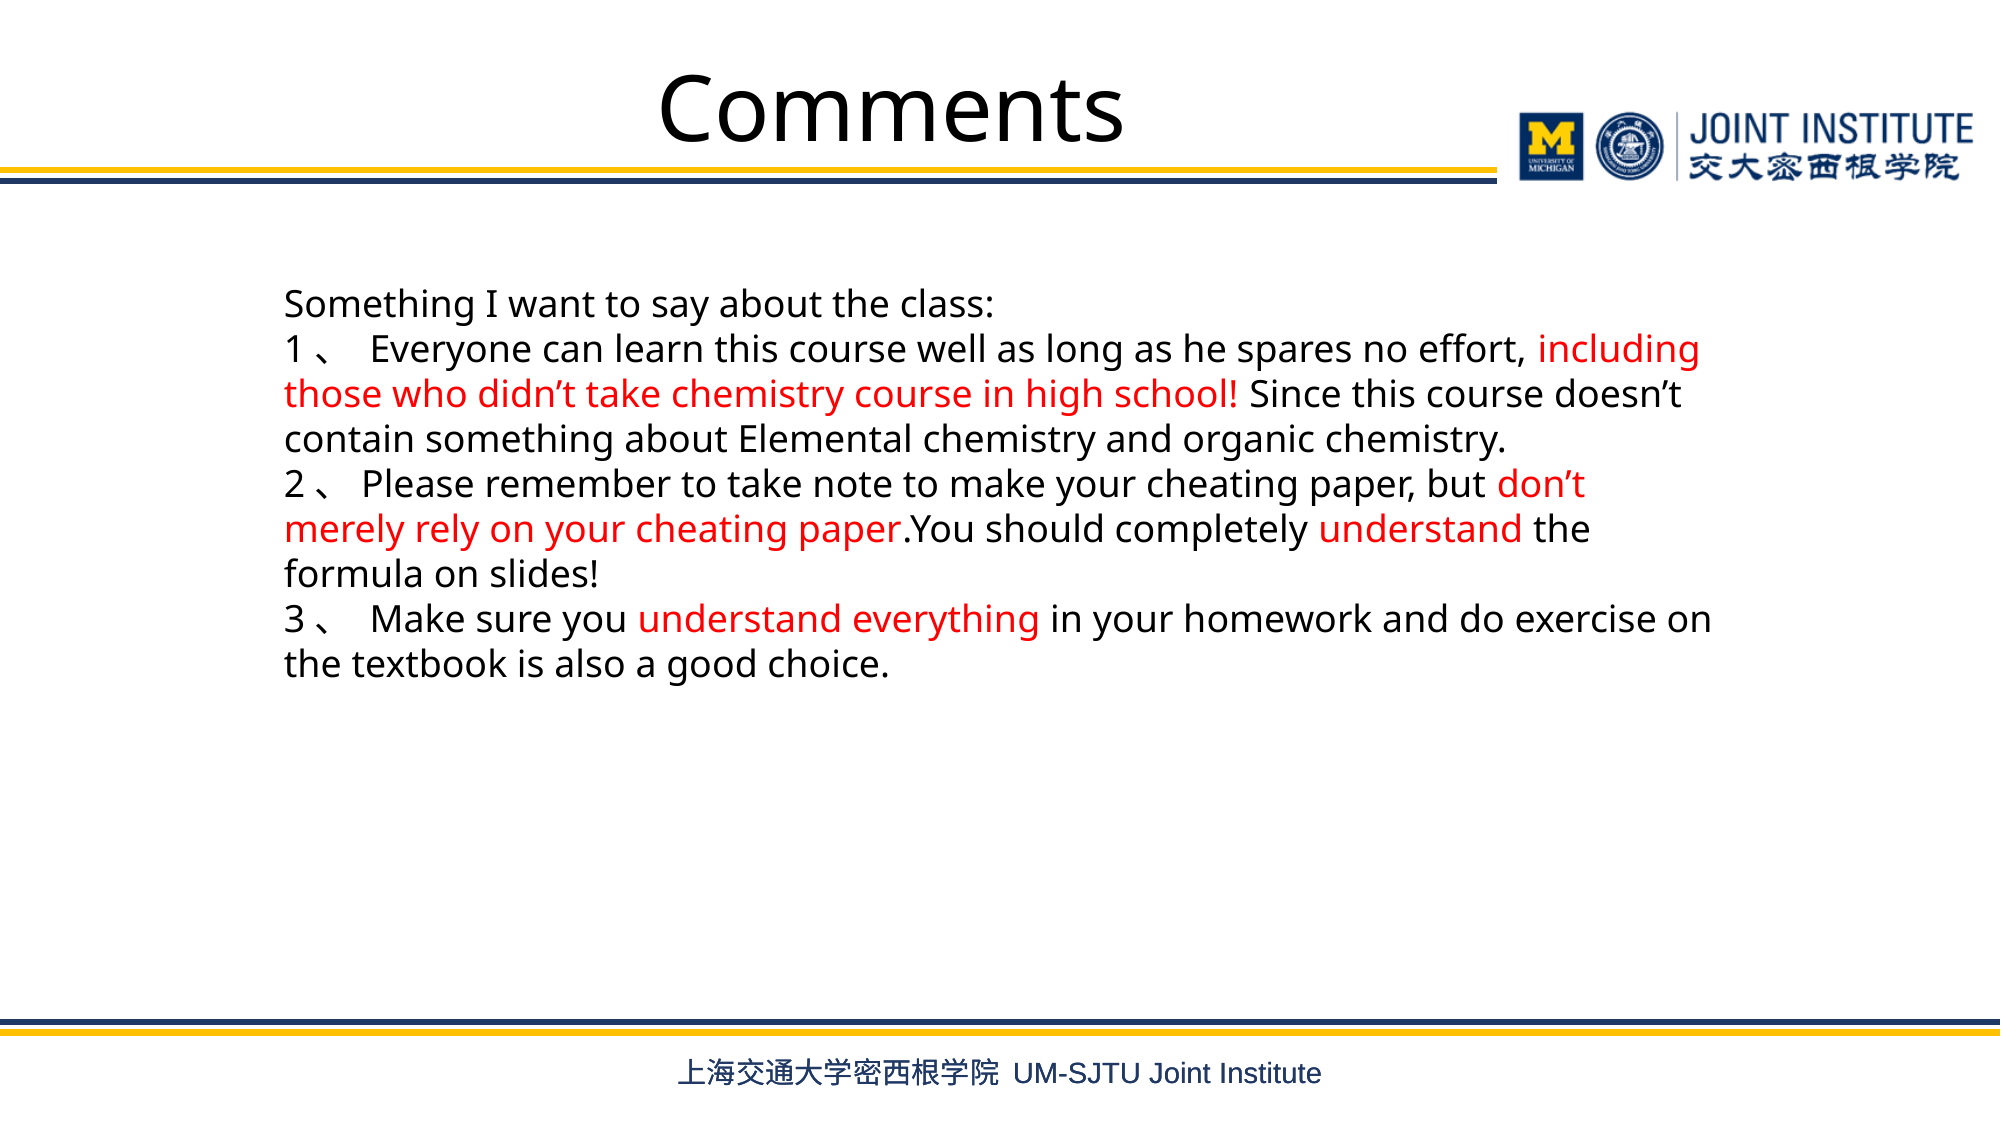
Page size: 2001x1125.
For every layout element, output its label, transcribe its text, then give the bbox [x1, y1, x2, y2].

title Comments [0, 3, 1725, 221]
picture [1725, 71, 2001, 209]
text_box Something I want to say about the class: 1、 Everyone can learn this course well as long as he spares no effort, including those who didn’t take chemistry course in high school! Since this course doesn’t contain something about Elemental chemistry and organic chemistry. 2、Please remember to take note to make your cheating paper, but don’t merely rely on your cheating paper.You should completely understand the formula on slides! 3、 Make sure you understand everything in your homework and do exercise on the textbook is also a good choice. [269, 272, 1731, 692]
